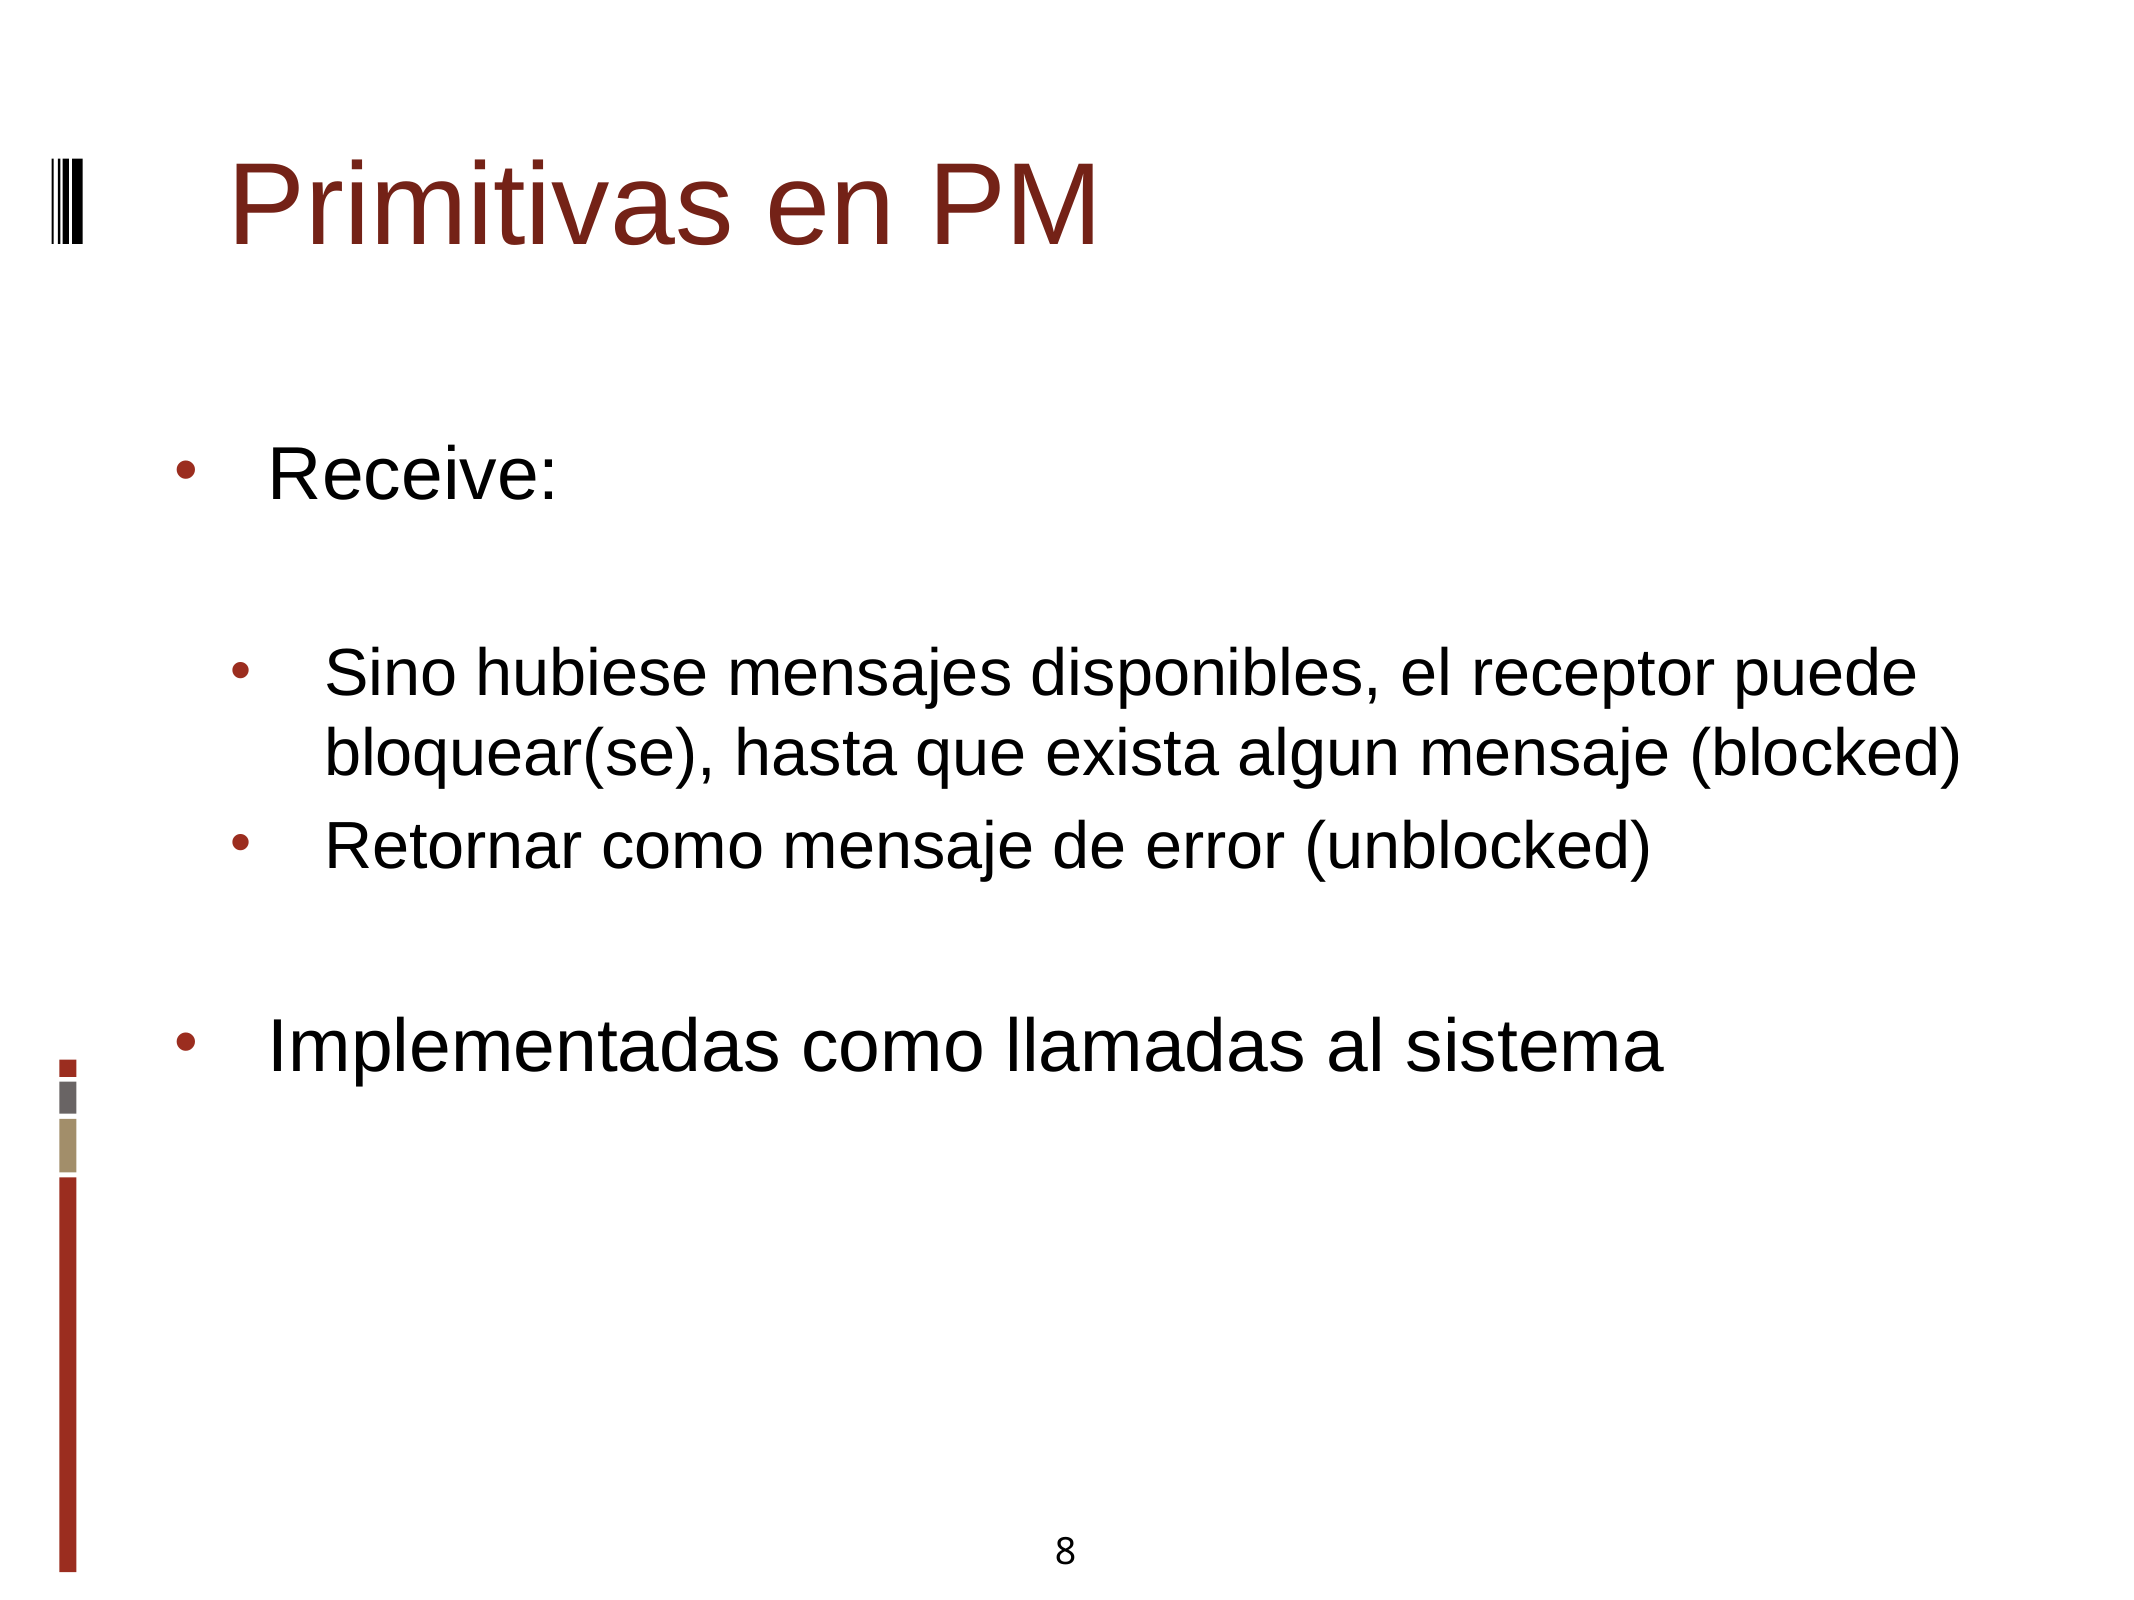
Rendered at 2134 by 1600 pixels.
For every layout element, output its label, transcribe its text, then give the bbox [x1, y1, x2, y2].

text_box [62, 158, 69, 244]
text_box Receive: Sino hubiese mensajes disponibles, el receptor puede bloquear(se), hasta que exista algun mensaje (blocked) Retornar como mensaje de error (unblocked) Implementadas como llamadas al sistema [85, 415, 2027, 1300]
text_box [72, 158, 83, 244]
text_box [59, 1081, 77, 1114]
text_box [59, 1059, 77, 1077]
text_box [57, 158, 61, 244]
text_box [0, 0, 86, 1599]
title Primitivas en PM [213, 119, 2027, 333]
text_box [59, 1118, 77, 1173]
text_box 8 [1035, 1518, 1096, 1578]
text_box [59, 1177, 77, 1573]
